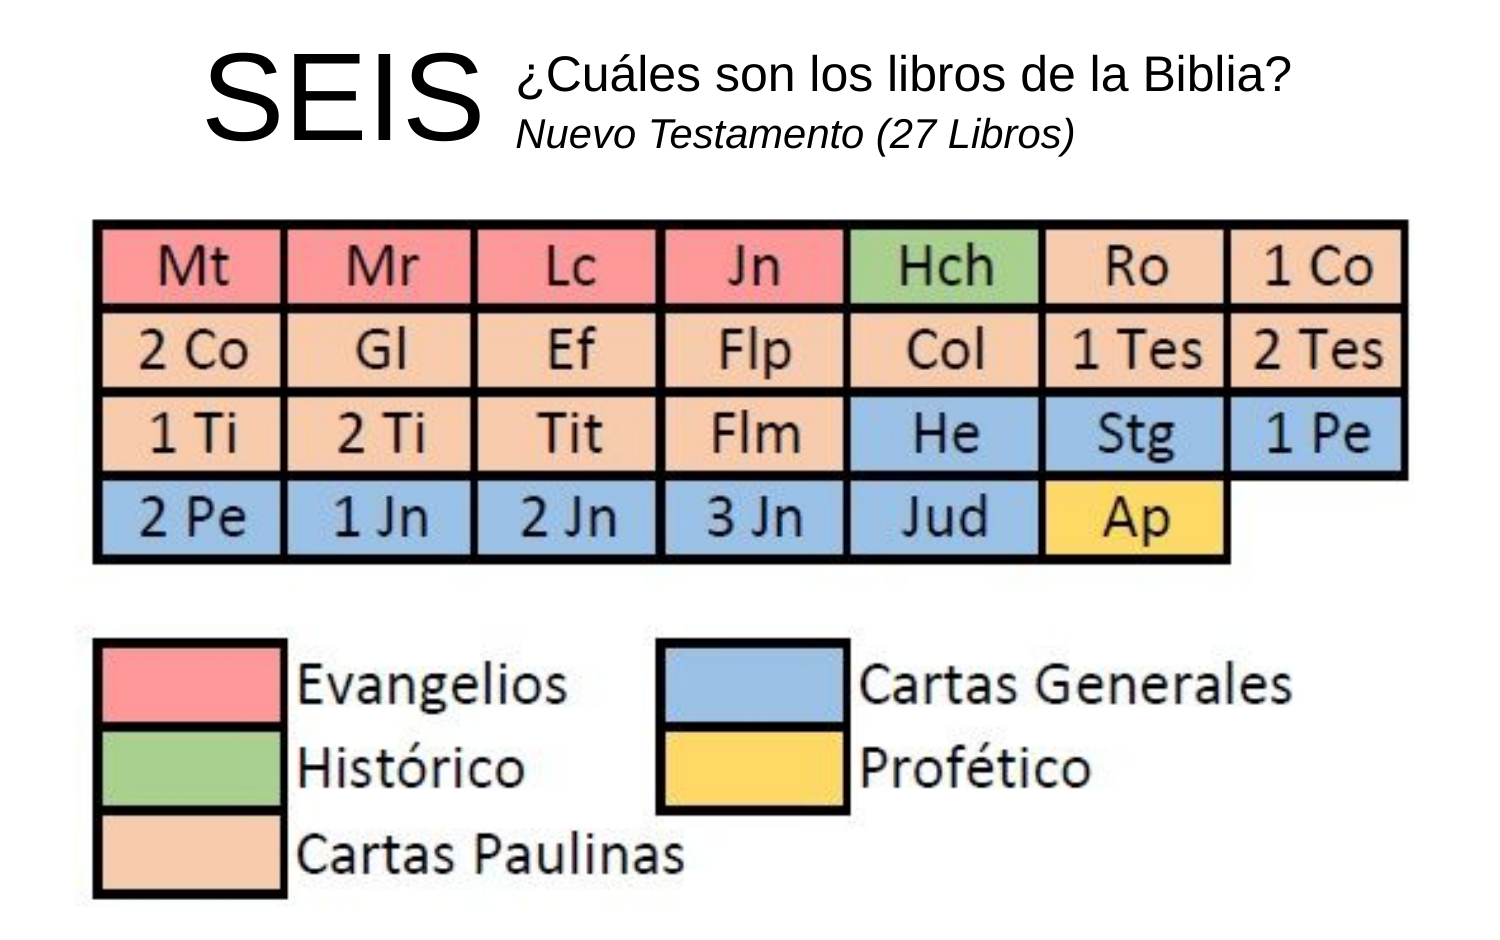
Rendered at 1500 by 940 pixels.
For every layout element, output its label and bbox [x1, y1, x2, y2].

picture [35, 219, 1465, 907]
text_box [185, 8, 1428, 175]
